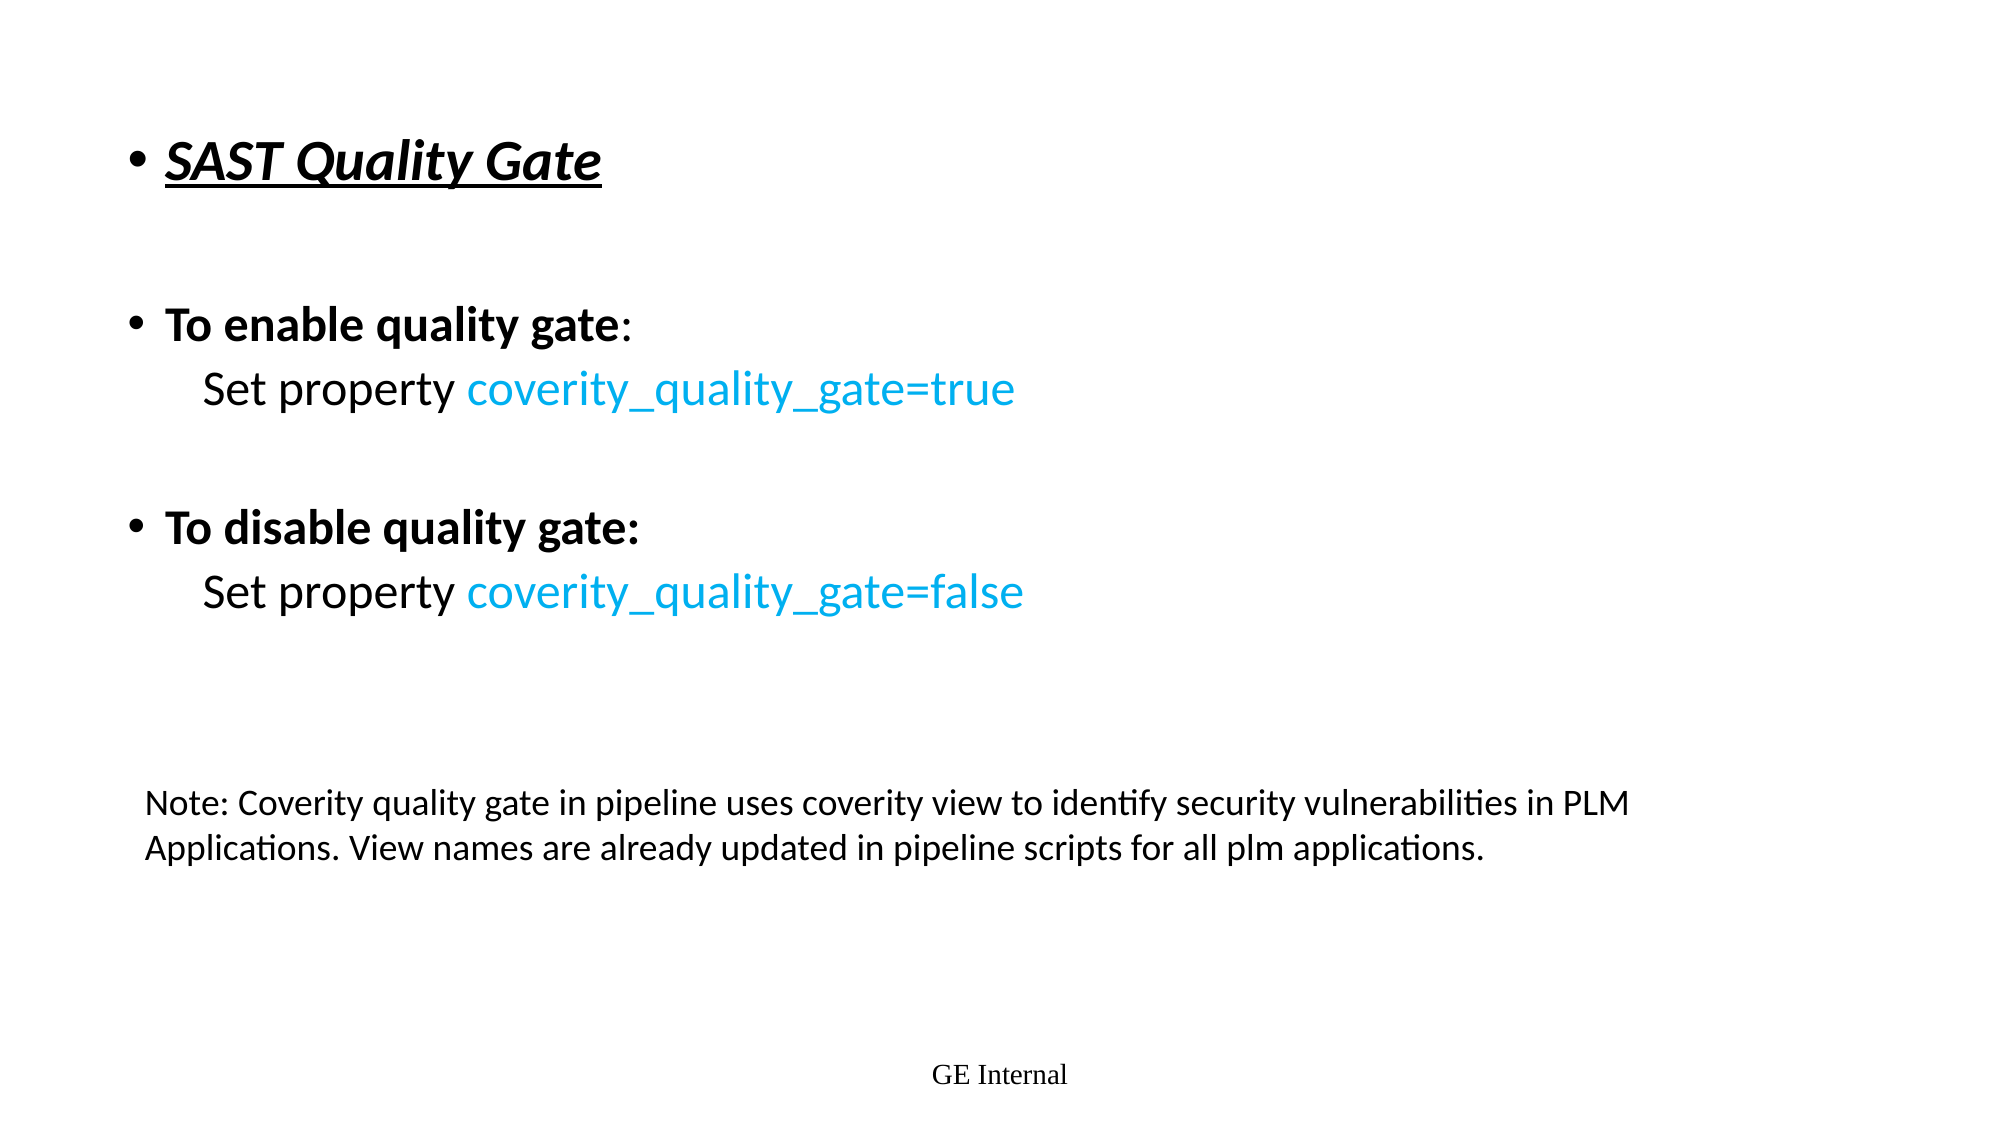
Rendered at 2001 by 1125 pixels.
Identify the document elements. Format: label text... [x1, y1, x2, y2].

footer GE Internal [662, 1042, 1338, 1103]
list SAST Quality Gate To enable quality gate: Set property coverity_quality_gate=true To disable quality gate: Set property coverity_quality_gate=false [112, 122, 1919, 1035]
text_box Note: Coverity quality gate in pipeline uses coverity view to identify security vulnerabilities in PLM Applications. View names are already updated in pipeline scripts for all plm applications. [129, 770, 1727, 876]
